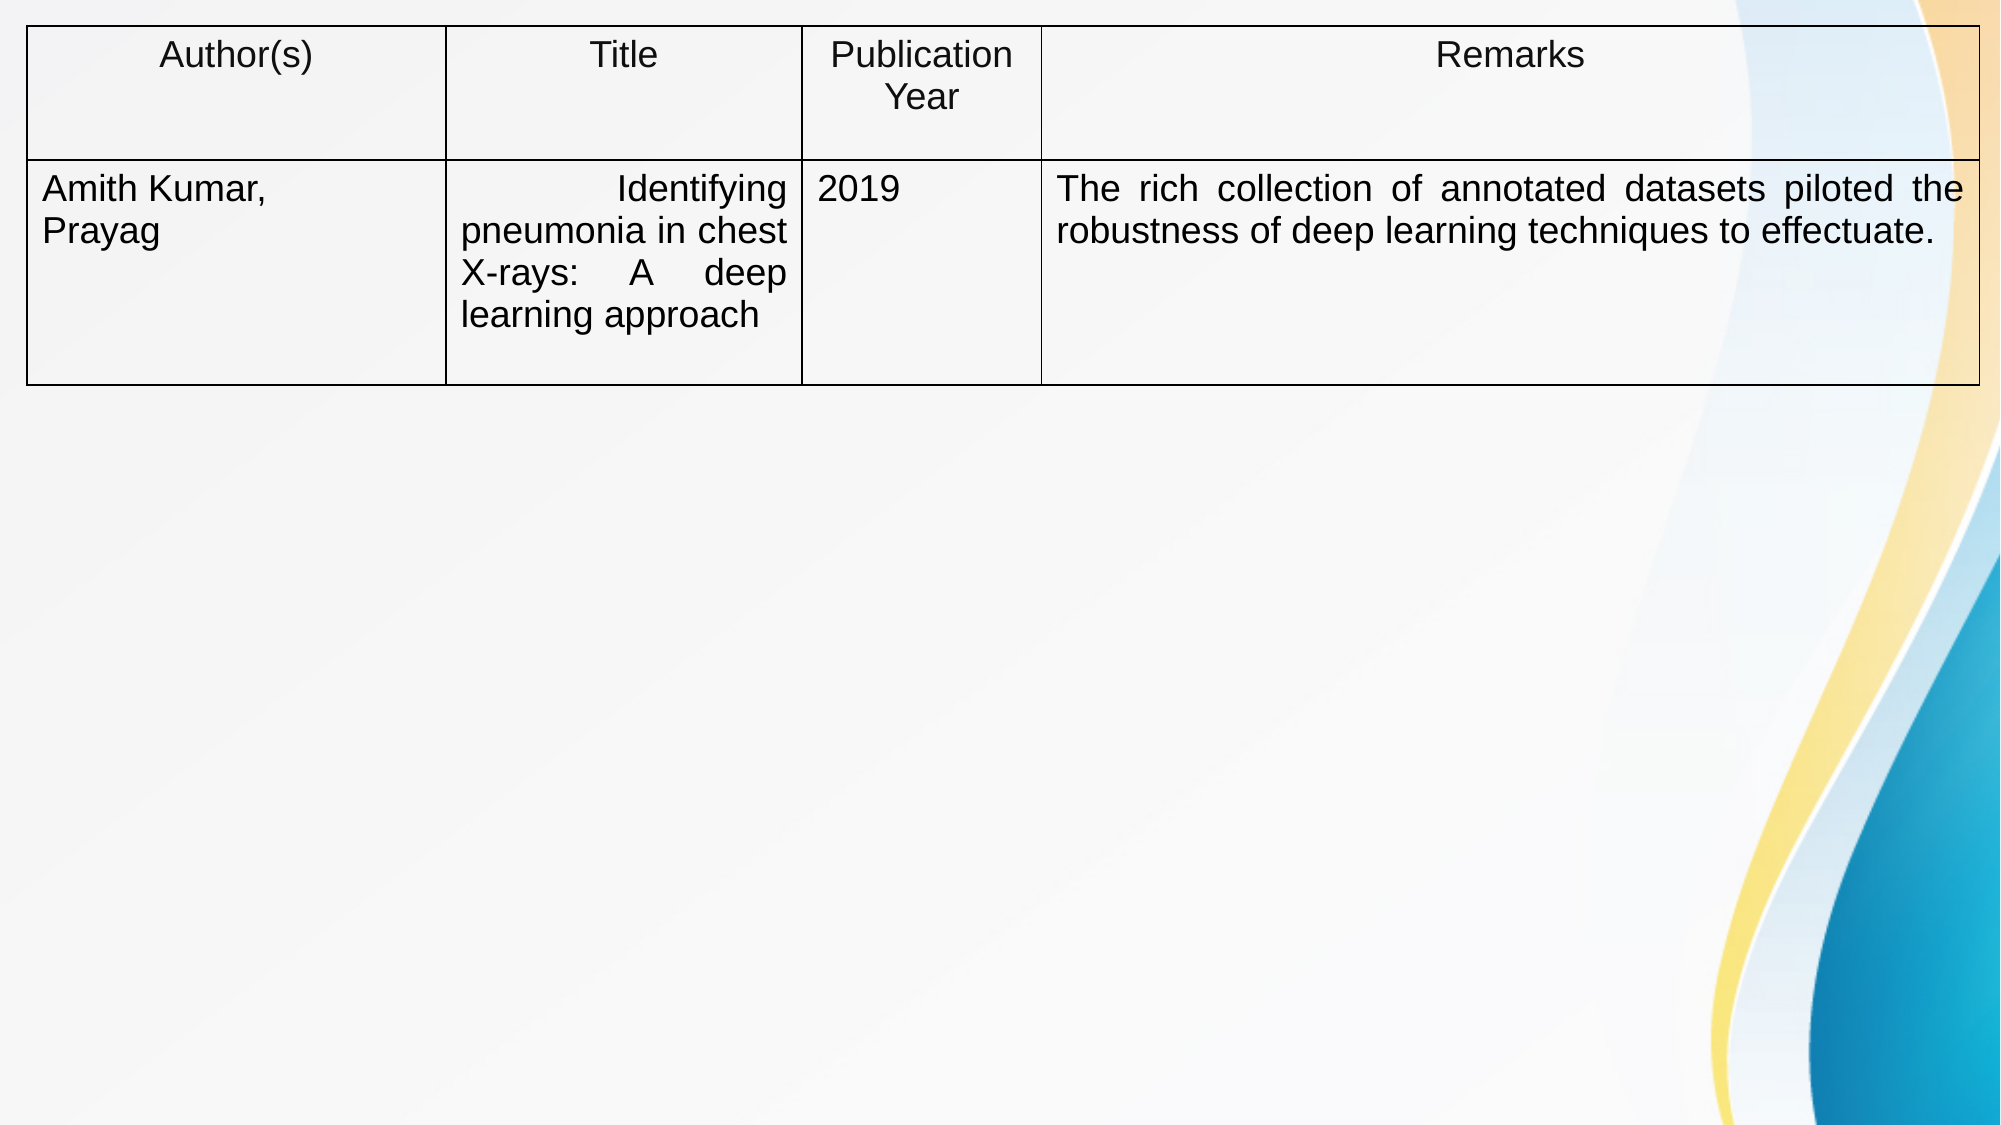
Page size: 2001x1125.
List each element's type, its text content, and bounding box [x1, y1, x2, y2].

table_header Remarks [1042, 27, 1979, 159]
picture [0, 0, 2001, 1125]
table_cell Identifying pneumonia in chest X-rays: A deep learning approach [447, 161, 801, 384]
table_header Publication Year [803, 27, 1041, 159]
table_header Author(s) [28, 27, 445, 159]
table_cell Amith Kumar, Prayag [28, 161, 445, 384]
table_cell The rich collection of annotated datasets piloted the robustness of deep learning techniques to effectuate. [1042, 161, 1979, 384]
table_cell 2019 [803, 161, 1041, 384]
table_header Title [447, 27, 801, 159]
